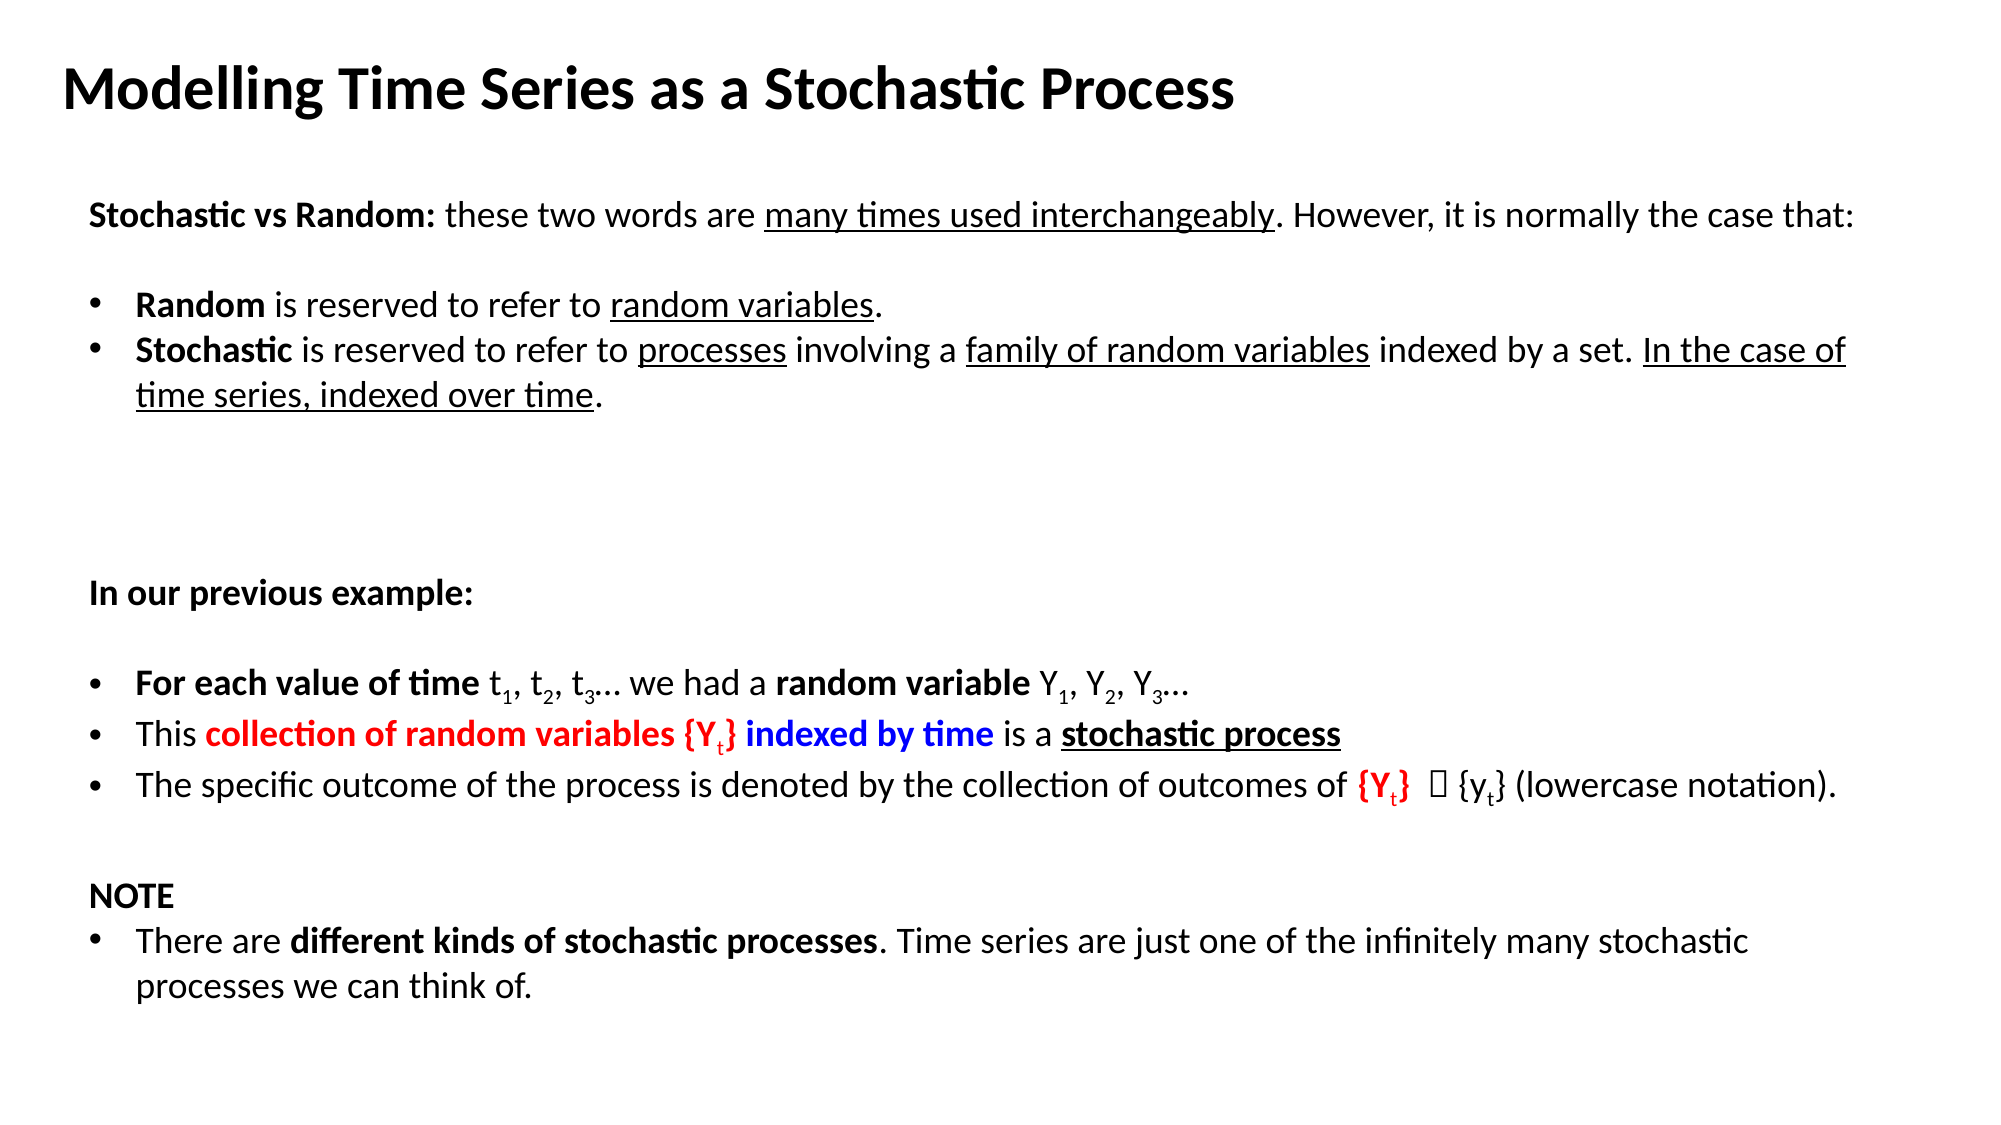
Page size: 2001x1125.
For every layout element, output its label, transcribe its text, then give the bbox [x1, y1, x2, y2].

text_box Modelling Time Series as a Stochastic Process [47, 39, 1405, 130]
text_box Stochastic vs Random: these two words are many times used interchangeably. However, it is normally the case that: Random is reserved to refer to random variables. Stochastic is reserved to refer to processes involving a family of random variables indexed by a set. In the case of time series, indexed over time. [73, 182, 1899, 467]
text_box In our previous example: For each value of time t1, t2, t3… we had a random variable Y1, Y2, Y3… This collection of random variables {Yt} indexed by time is a stochastic process The specific outcome of the process is denoted by the collection of outcomes of {Yt}  {yt} (lowercase notation). [73, 560, 1899, 819]
text_box NOTE There are different kinds of stochastic processes. Time series are just one of the infinitely many stochastic processes we can think of. [73, 863, 1899, 1014]
